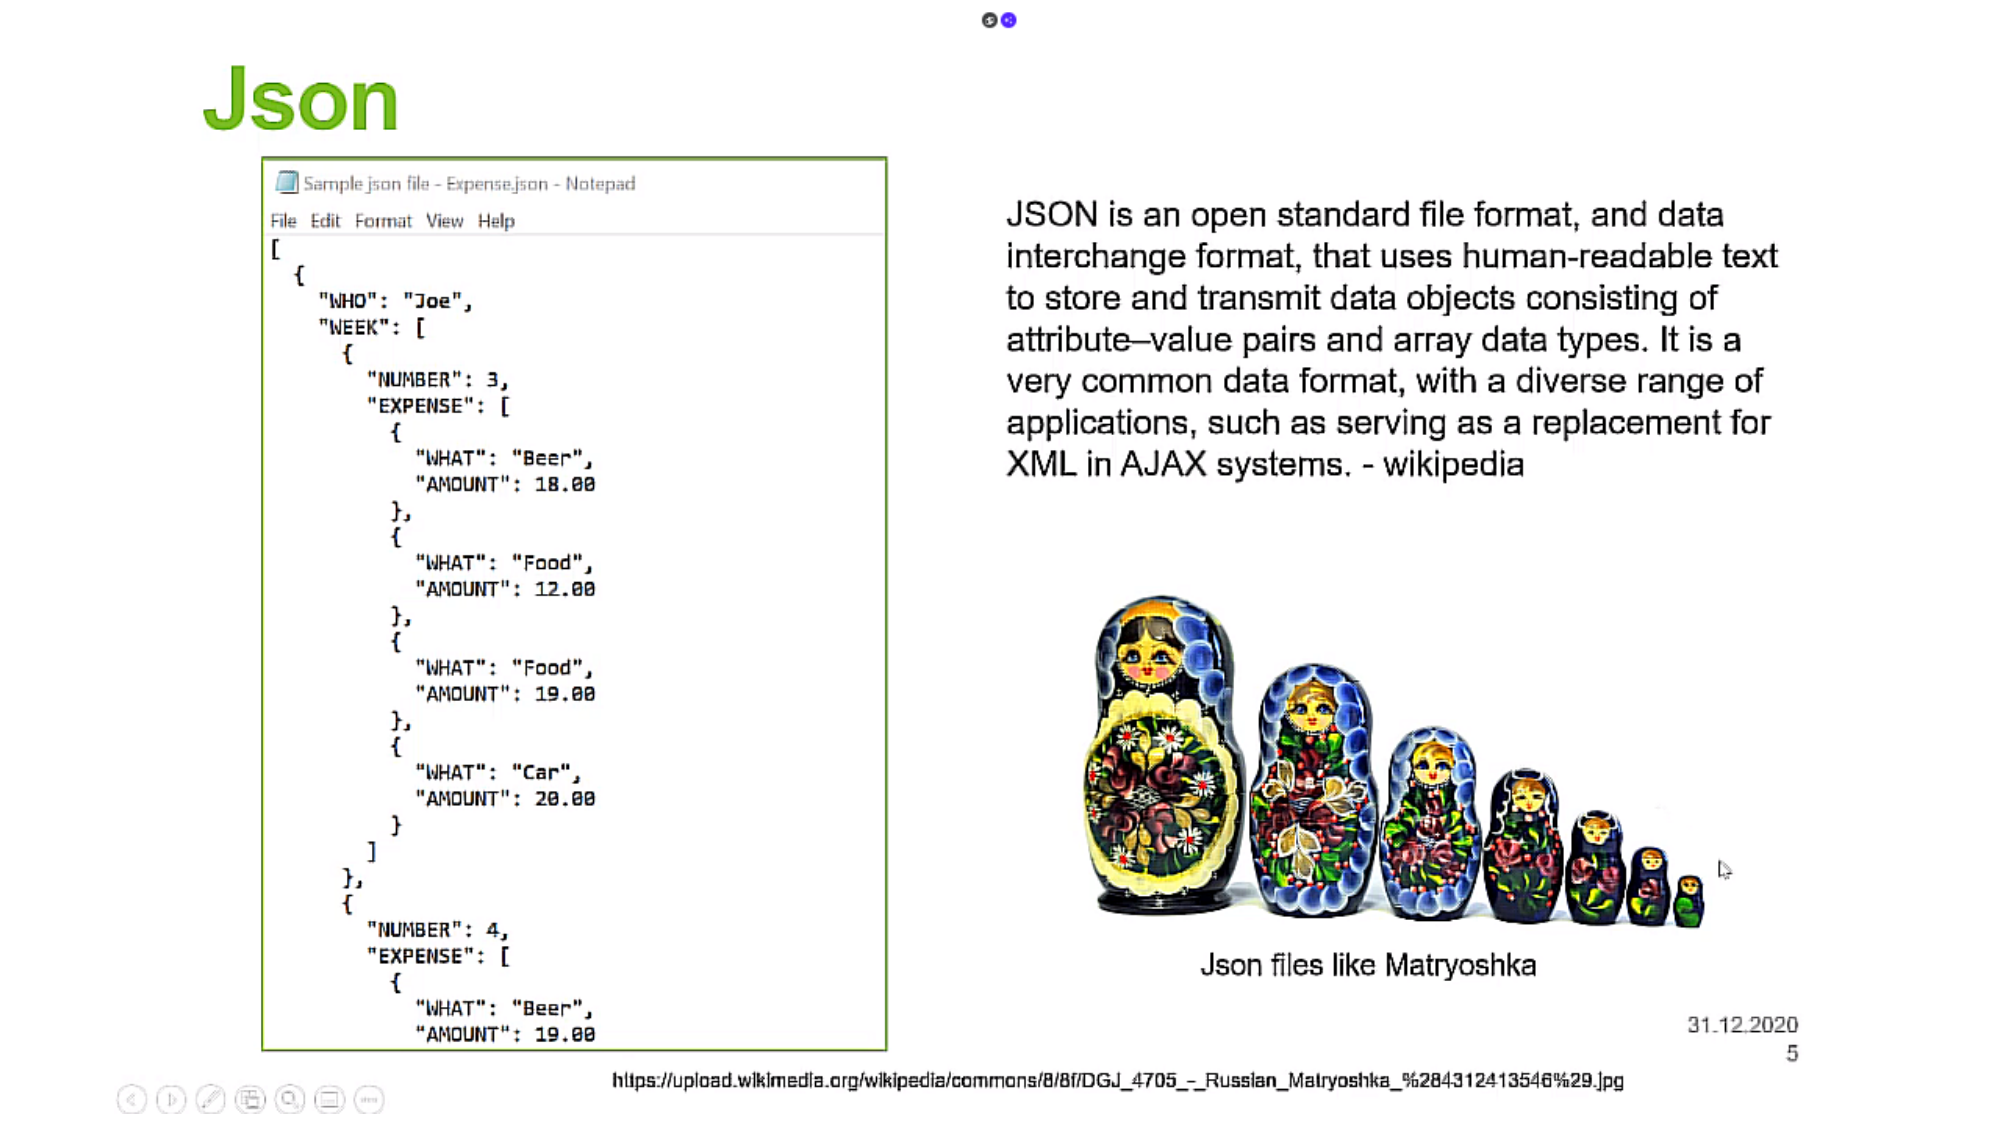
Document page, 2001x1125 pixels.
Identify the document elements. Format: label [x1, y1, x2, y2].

picture [113, 11, 1887, 1114]
